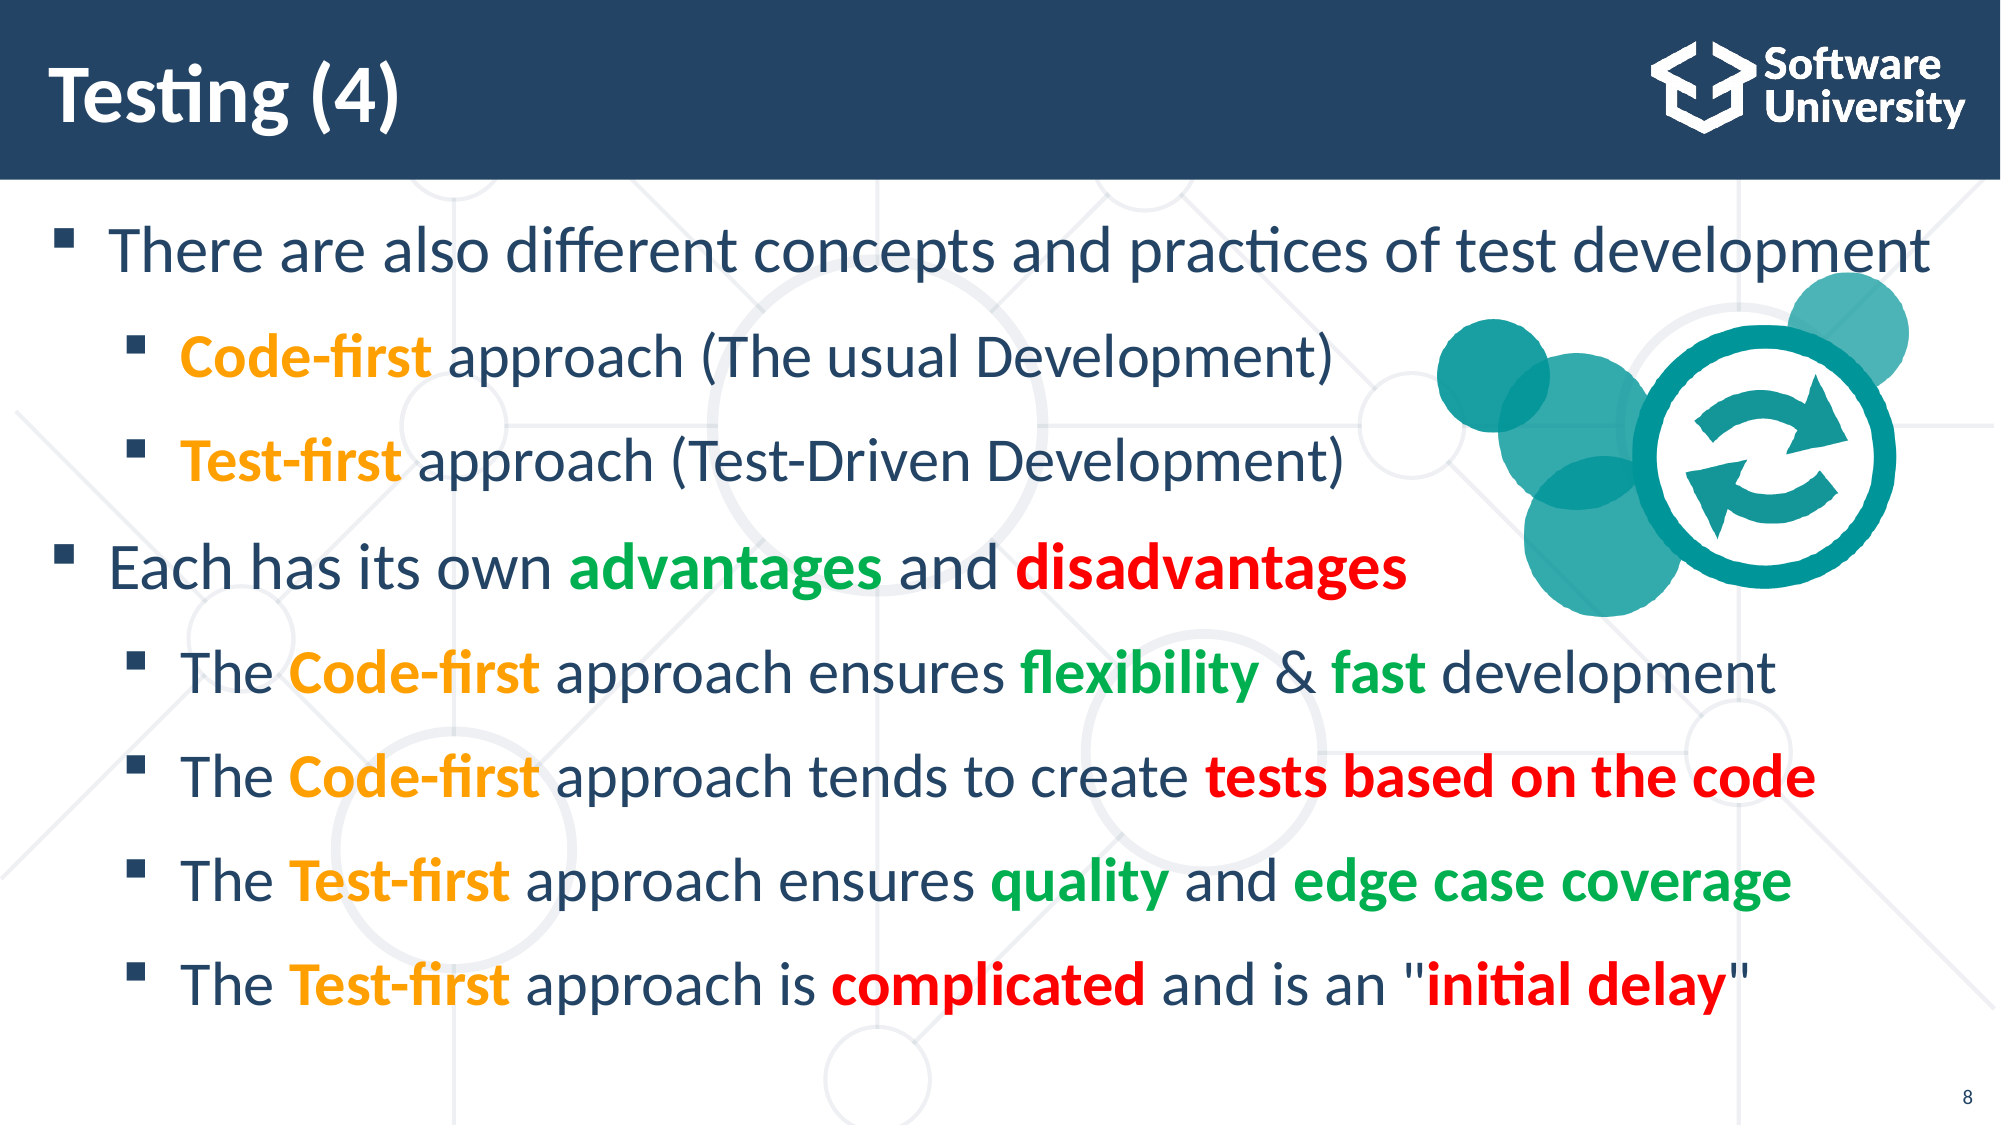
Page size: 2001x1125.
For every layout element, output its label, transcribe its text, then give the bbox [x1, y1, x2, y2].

picture [1424, 234, 1933, 623]
list There are also different concepts and practices of test development Code-first approach (The usual Development) Test-first approach (Test-Driven Development) Each has its own advantages and disadvantages The Code-first approach ensures flexibility & fast development The Code-first approach tends to create tests based on the code The Test-first approach ensures quality and edge case coverage The Test-first approach is complicated and is an "initial delay" [31, 196, 1985, 1101]
slide_number 8 [1927, 1067, 1989, 1117]
picture [1651, 41, 1966, 134]
title Testing (4) [31, 16, 1625, 162]
